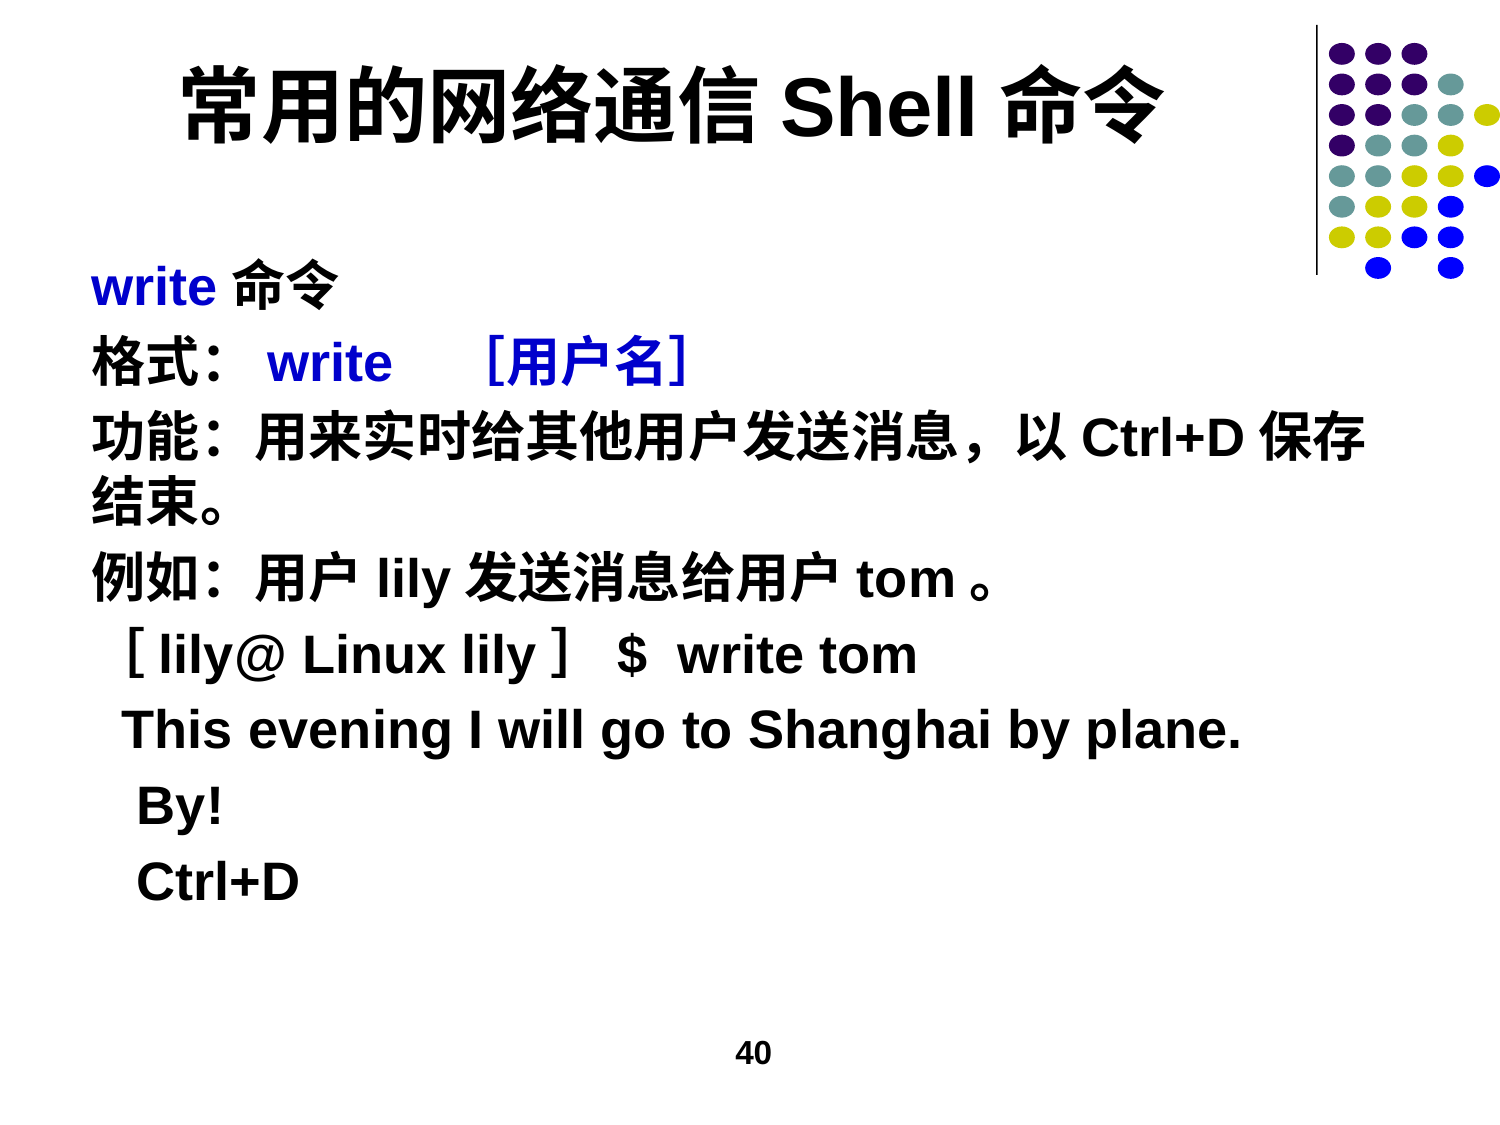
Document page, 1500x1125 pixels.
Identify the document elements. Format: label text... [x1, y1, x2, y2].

list write命令 格式：write ［用户名］ 功能：用来实时给其他用户发送消息，以Ctrl+D保存结束。 例如：用户lily发送消息给用户tom。 ［lily@ Linux lily］$ write tom This evening I will go to Shanghai by plane. By! Ctrl+D [76, 243, 1427, 968]
title 常用的网络通信Shell命令 [52, 19, 1291, 162]
slide_number 40 [578, 1023, 930, 1099]
